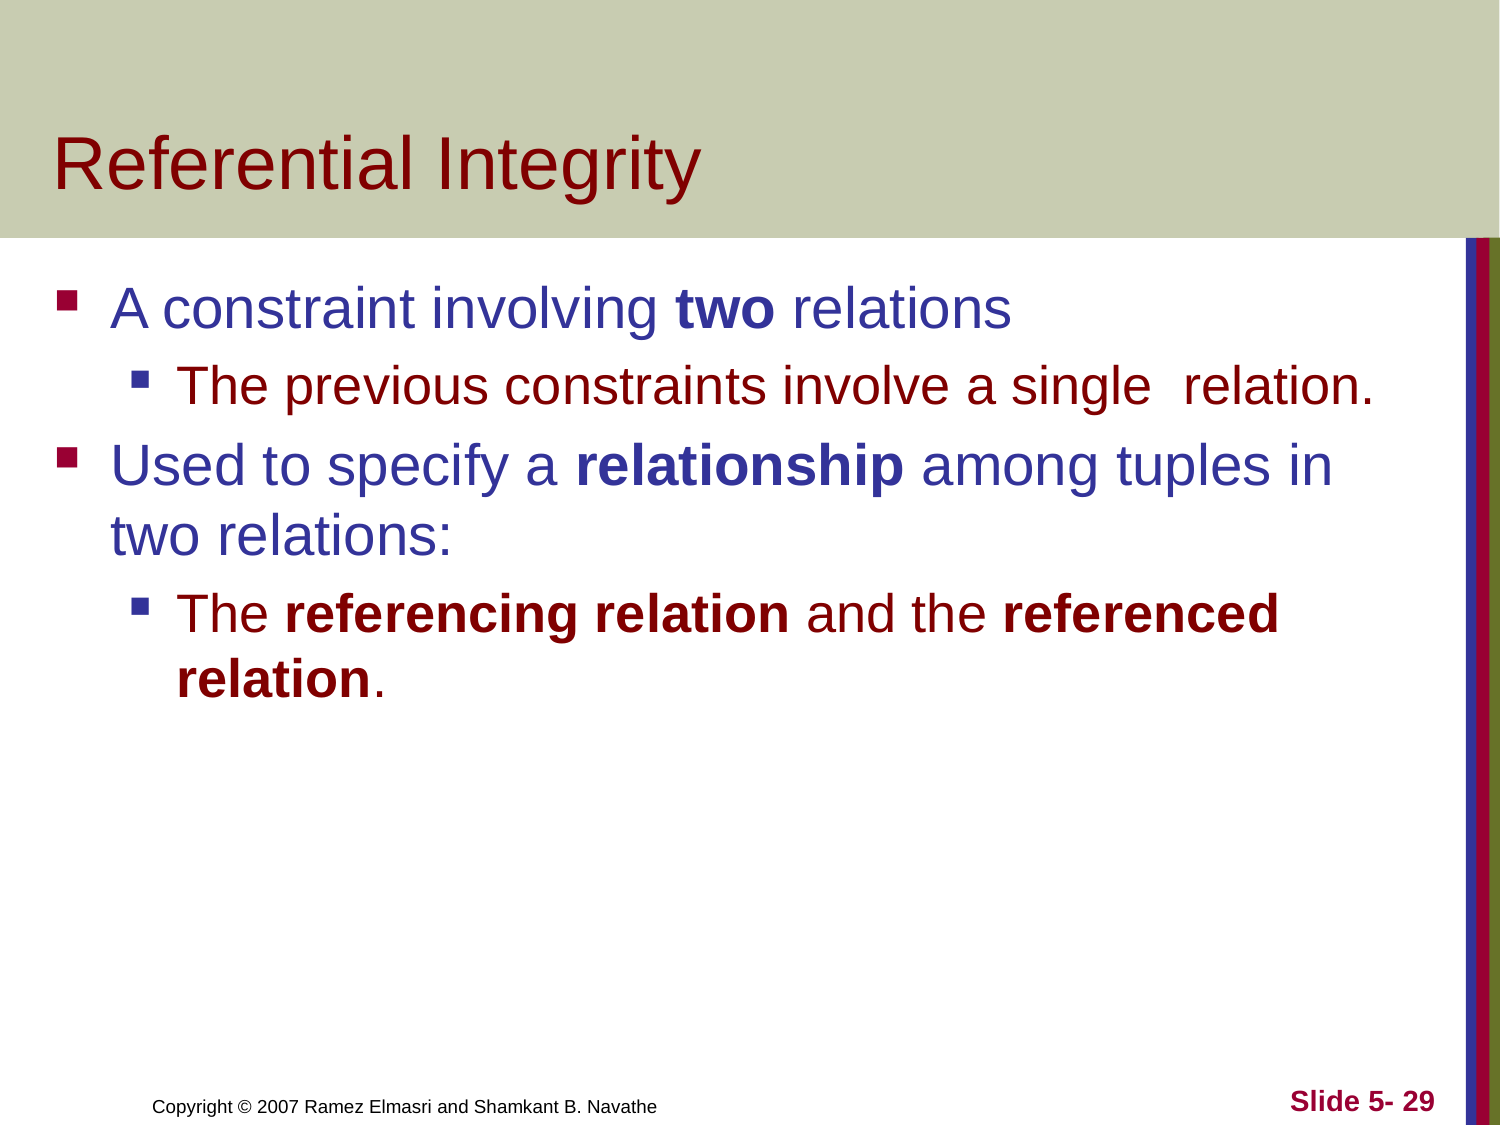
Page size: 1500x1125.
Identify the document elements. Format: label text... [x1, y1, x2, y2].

title Referential Integrity [37, 49, 1317, 213]
slide_number Slide 5- 29 [1137, 1049, 1451, 1125]
list A constraint involving two relations The previous constraints involve a single relation. Used to specify a relationship among tuples in two relations: The referencing relation and the referenced relation. [39, 262, 1401, 1013]
